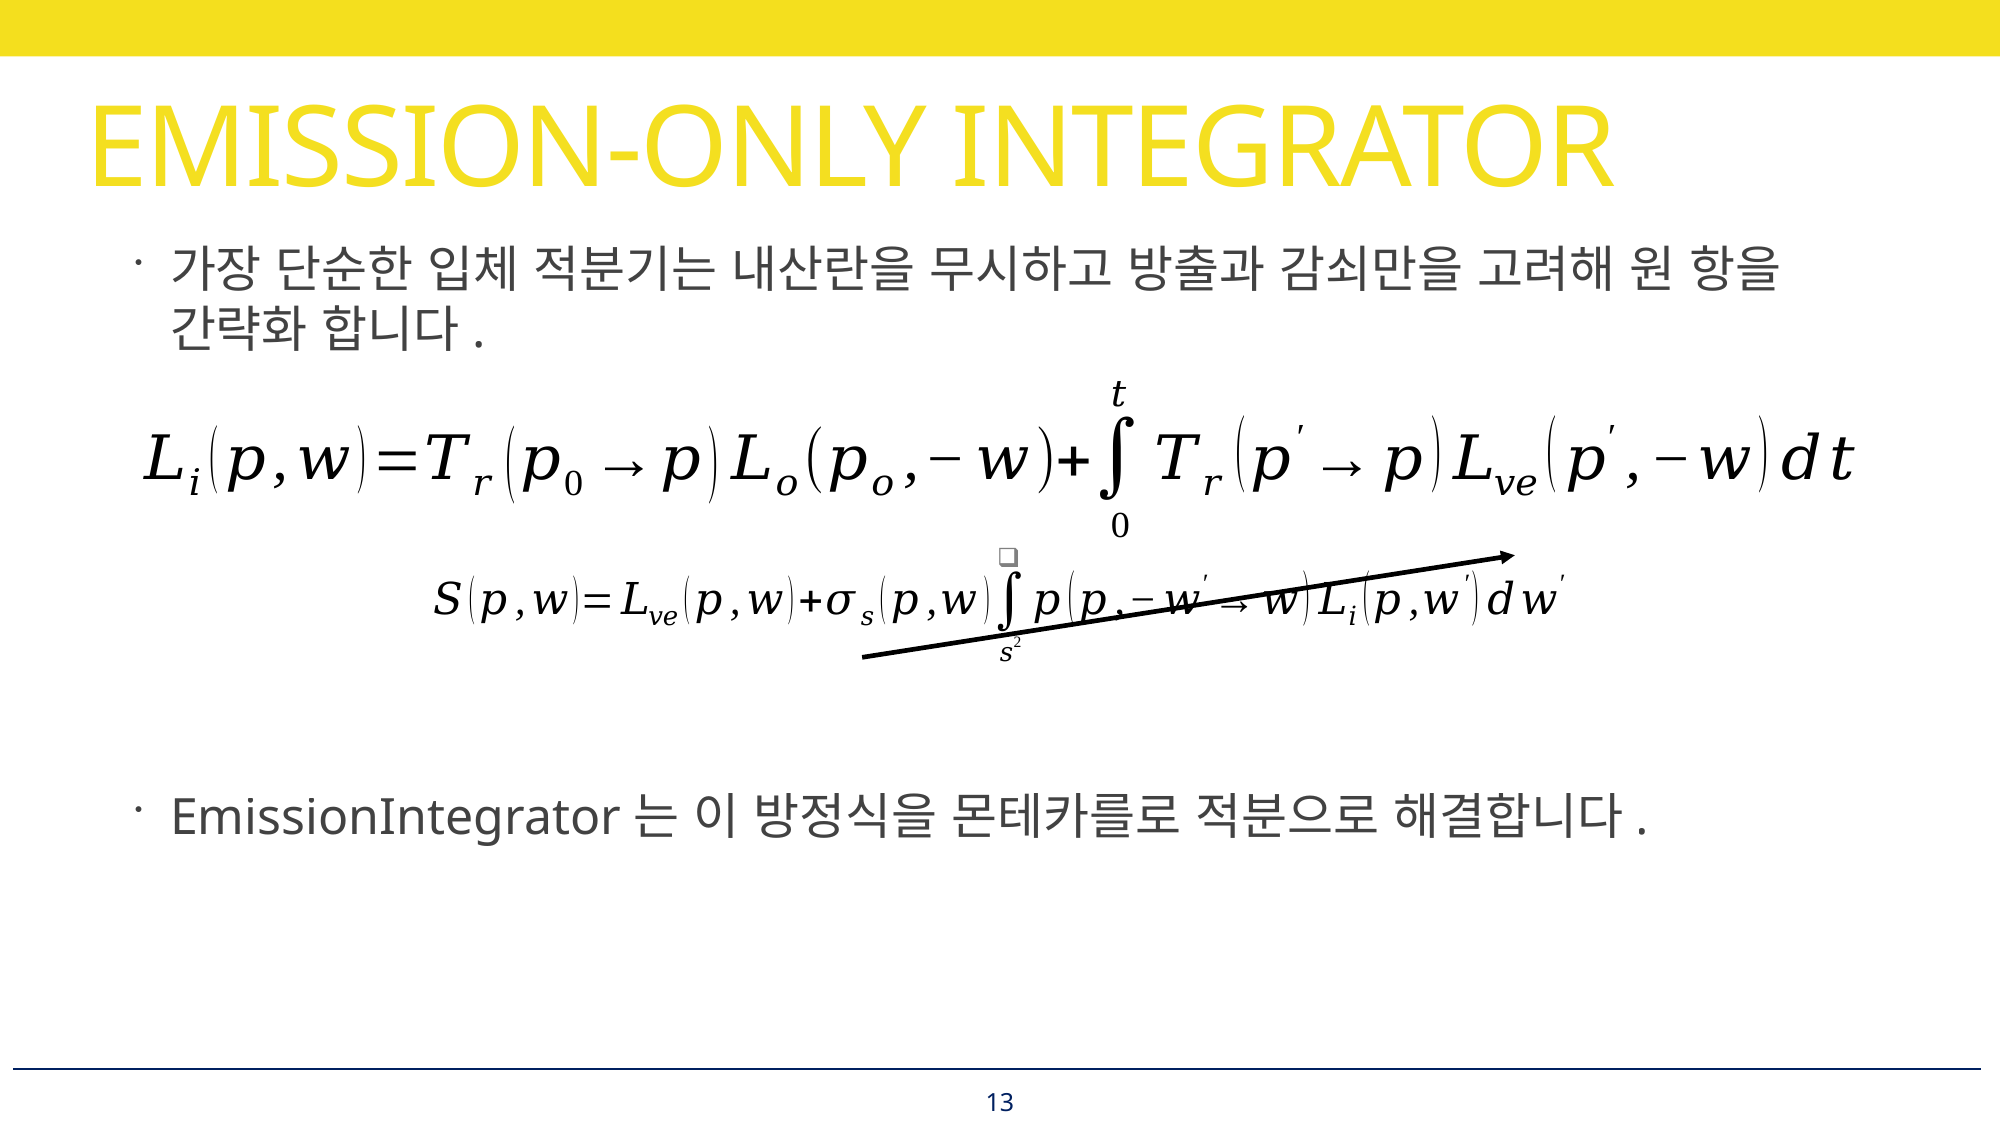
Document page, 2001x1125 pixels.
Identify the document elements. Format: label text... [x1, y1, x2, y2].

slide_number 13 [916, 1078, 1084, 1125]
list 가장 단순한 입체 적분기는 내산란을 무시하고 방출과 감쇠만을 고려해 원 항을 간략화 합니다. EmissionIntegrator는 이 방정식을 몬테카를로 적분으로 해결합니다. [85, 237, 1915, 1049]
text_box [861, 555, 1515, 658]
title EMISSION-ONLY INTEGRATOR [85, 89, 1915, 212]
